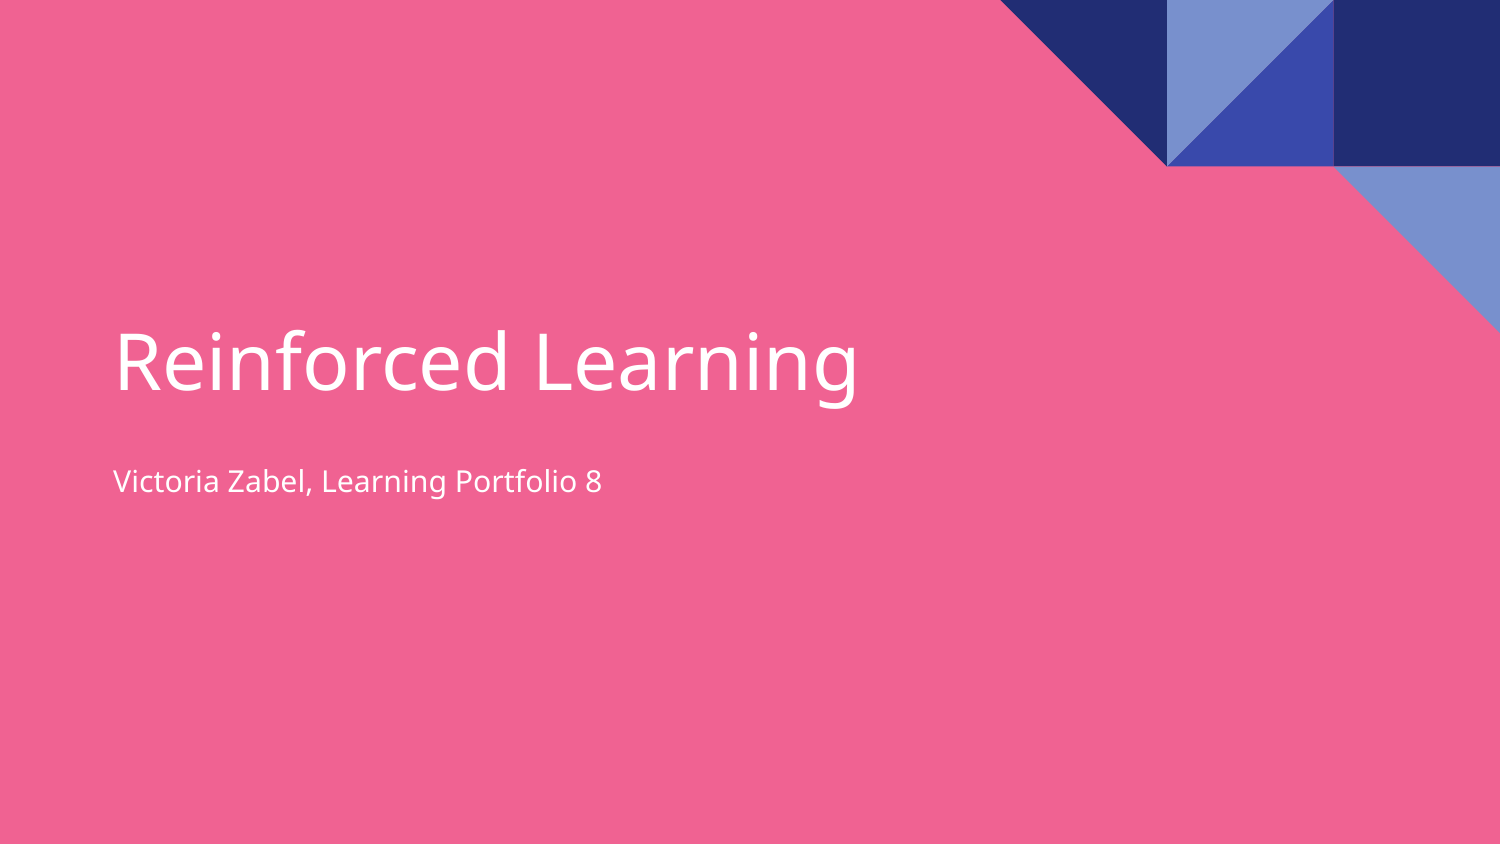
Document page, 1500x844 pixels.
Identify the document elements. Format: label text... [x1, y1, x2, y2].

subtitle Victoria Zabel, Learning Portfolio 8 [98, 445, 1447, 517]
title Reinforced Learning [98, 291, 1447, 429]
